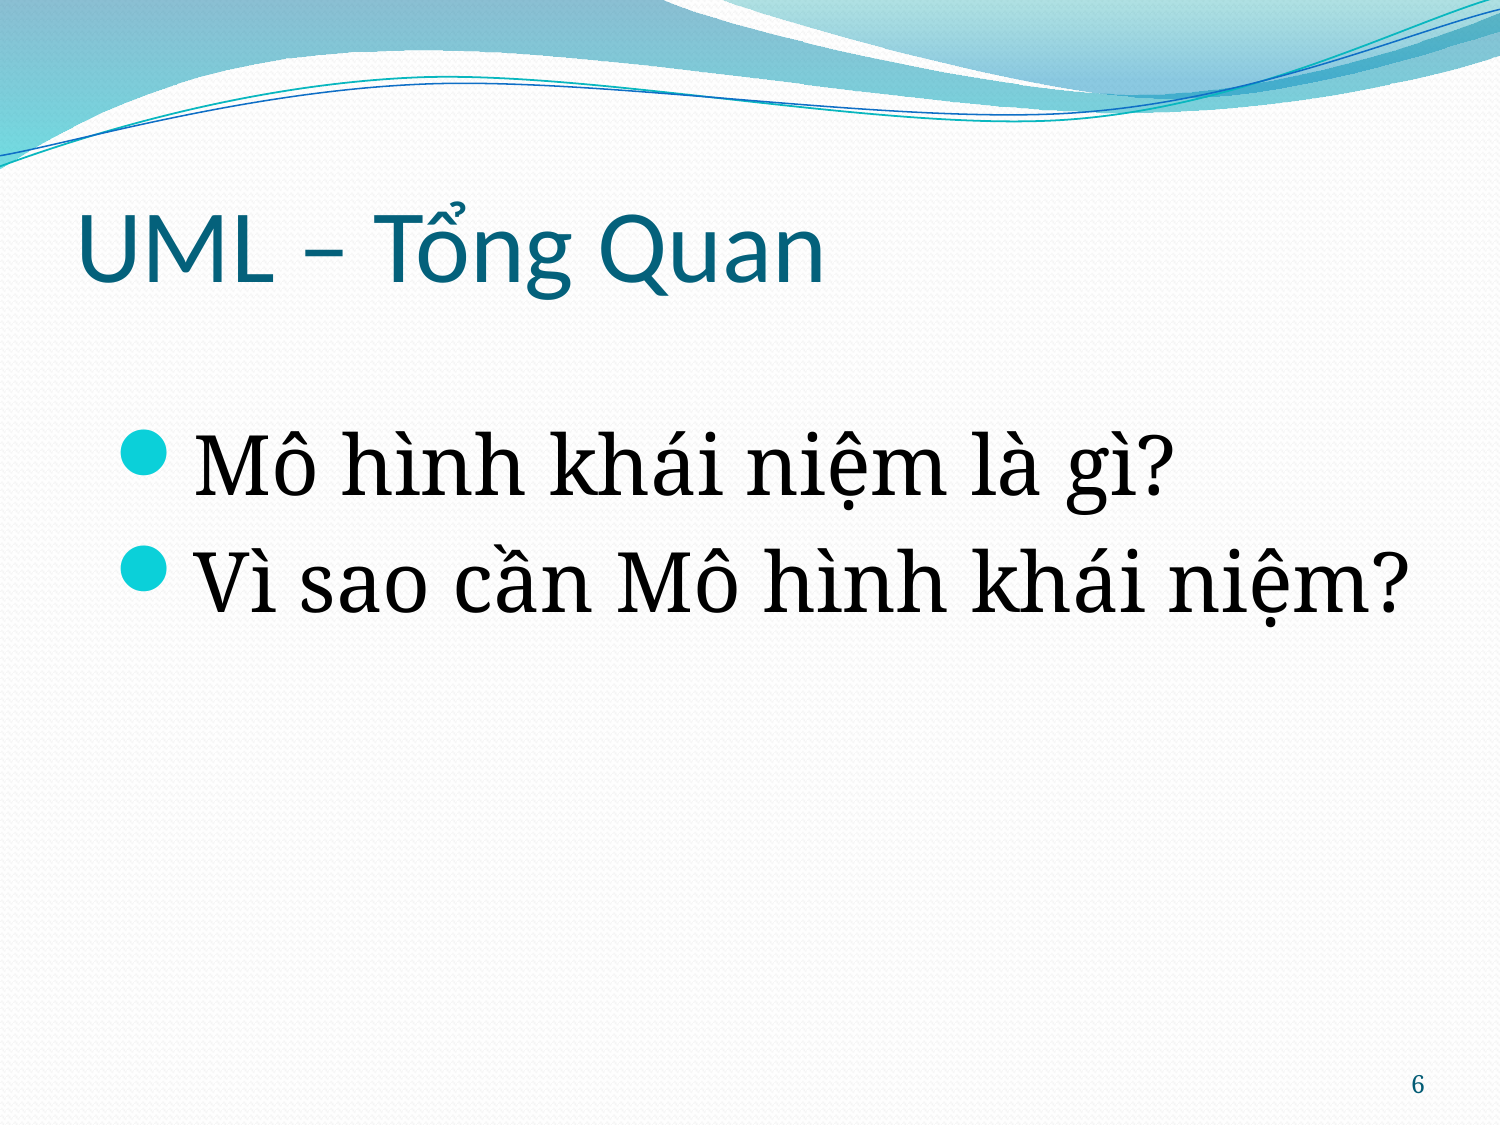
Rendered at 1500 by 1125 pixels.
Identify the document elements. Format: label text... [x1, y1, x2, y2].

list Mô hình khái niệm là gì? Vì sao cần Mô hình khái niệm? [99, 404, 1450, 1125]
title UML – Tổng Quan [75, 115, 1425, 303]
slide_number 6 [1299, 1042, 1425, 1103]
